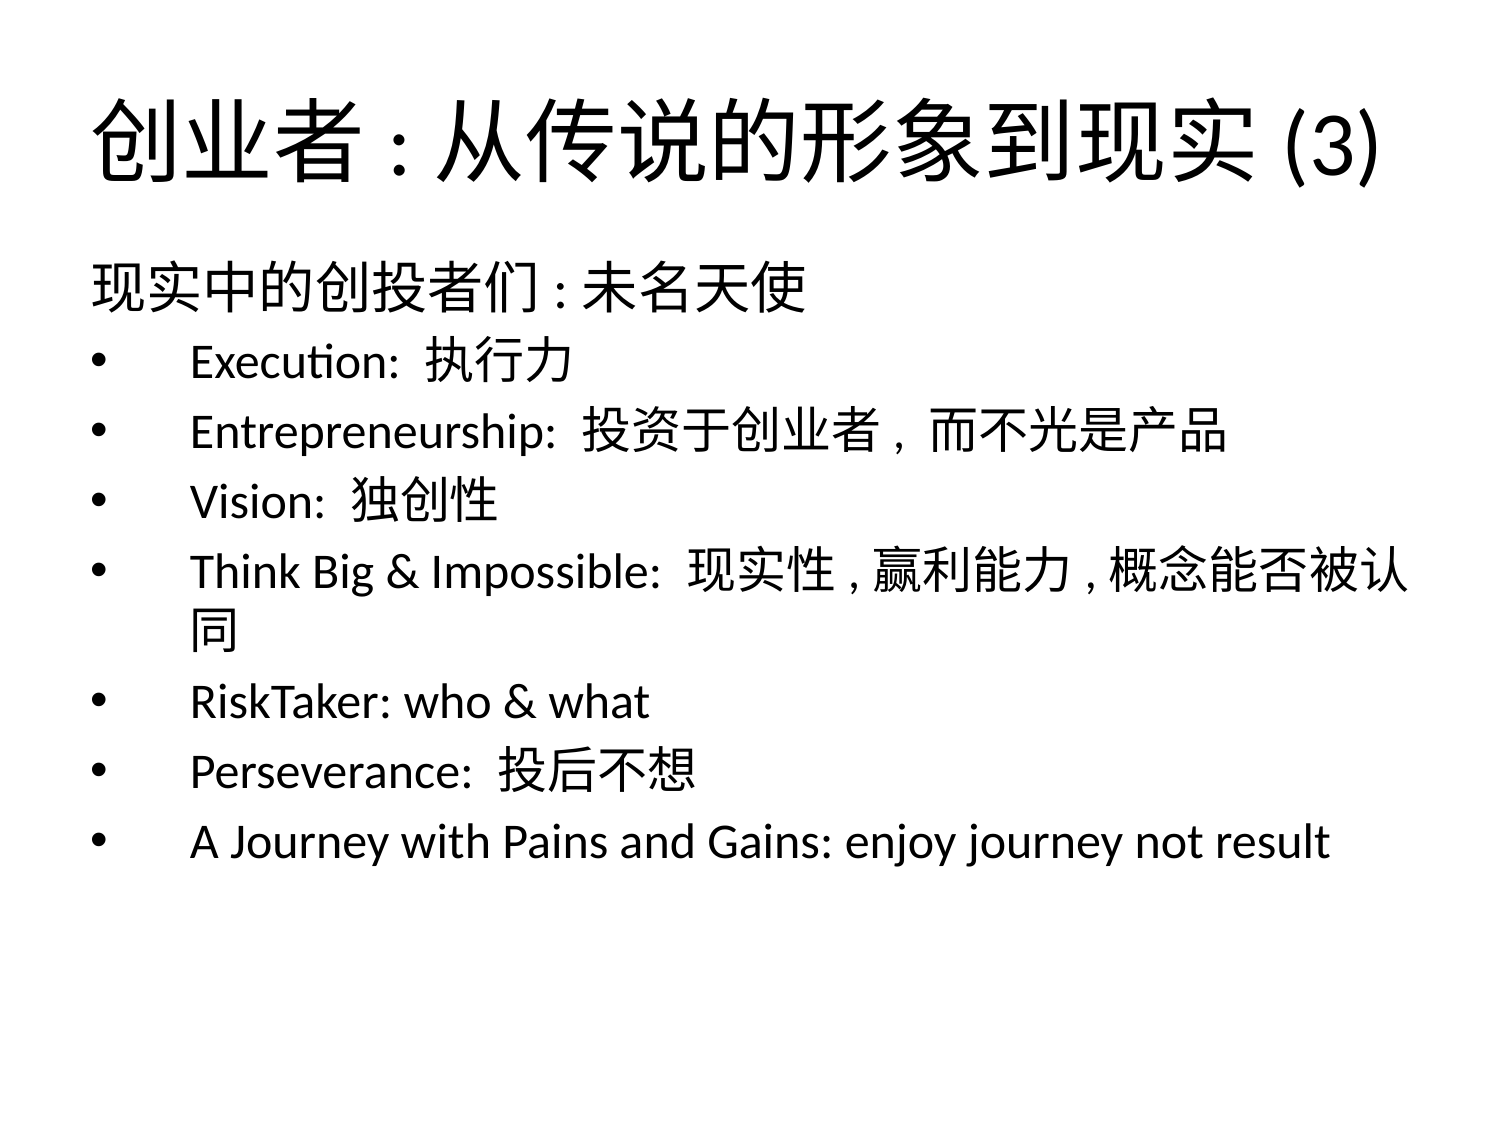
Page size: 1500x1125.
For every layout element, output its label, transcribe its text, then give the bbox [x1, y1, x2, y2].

title 创业者:从传说的形象到现实(3) [74, 44, 1426, 233]
list 现实中的创投者们:未名天使 Execution: 执行力 Entrepreneurship: 投资于创业者, 而不光是产品 Vision: 独创性 Think Big & Impossible: 现实性,赢利能力,概念能否被认同 RiskTaker: who & what Perseverance: 投后不想 A Journey with Pains and Gains: enjoy journey not result [74, 257, 1426, 1001]
